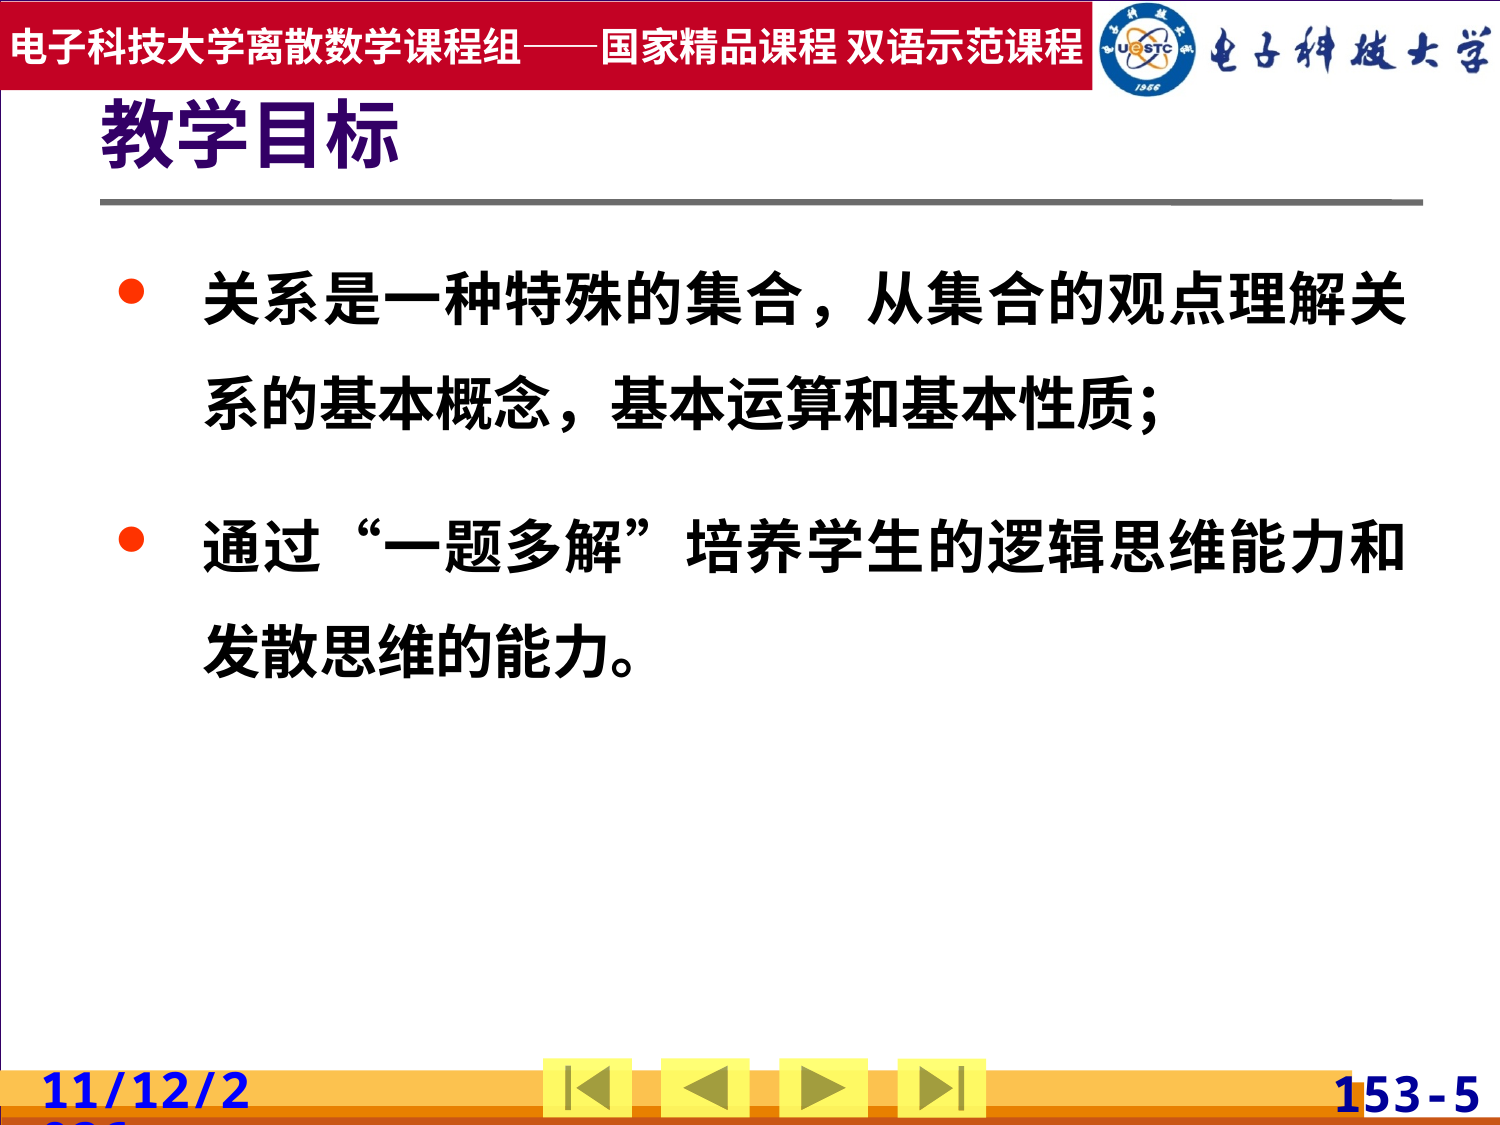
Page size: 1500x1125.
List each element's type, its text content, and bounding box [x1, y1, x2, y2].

title 教学目标 [100, 90, 1424, 187]
list 关系是一种特殊的集合，从集合的观点理解关系的基本概念，基本运算和基本性质； 通过“一题多解”培养学生的逻辑思维能力和发散思维的能力。 [100, 220, 1424, 681]
picture [1098, 1, 1495, 98]
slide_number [34, 1057, 284, 1119]
